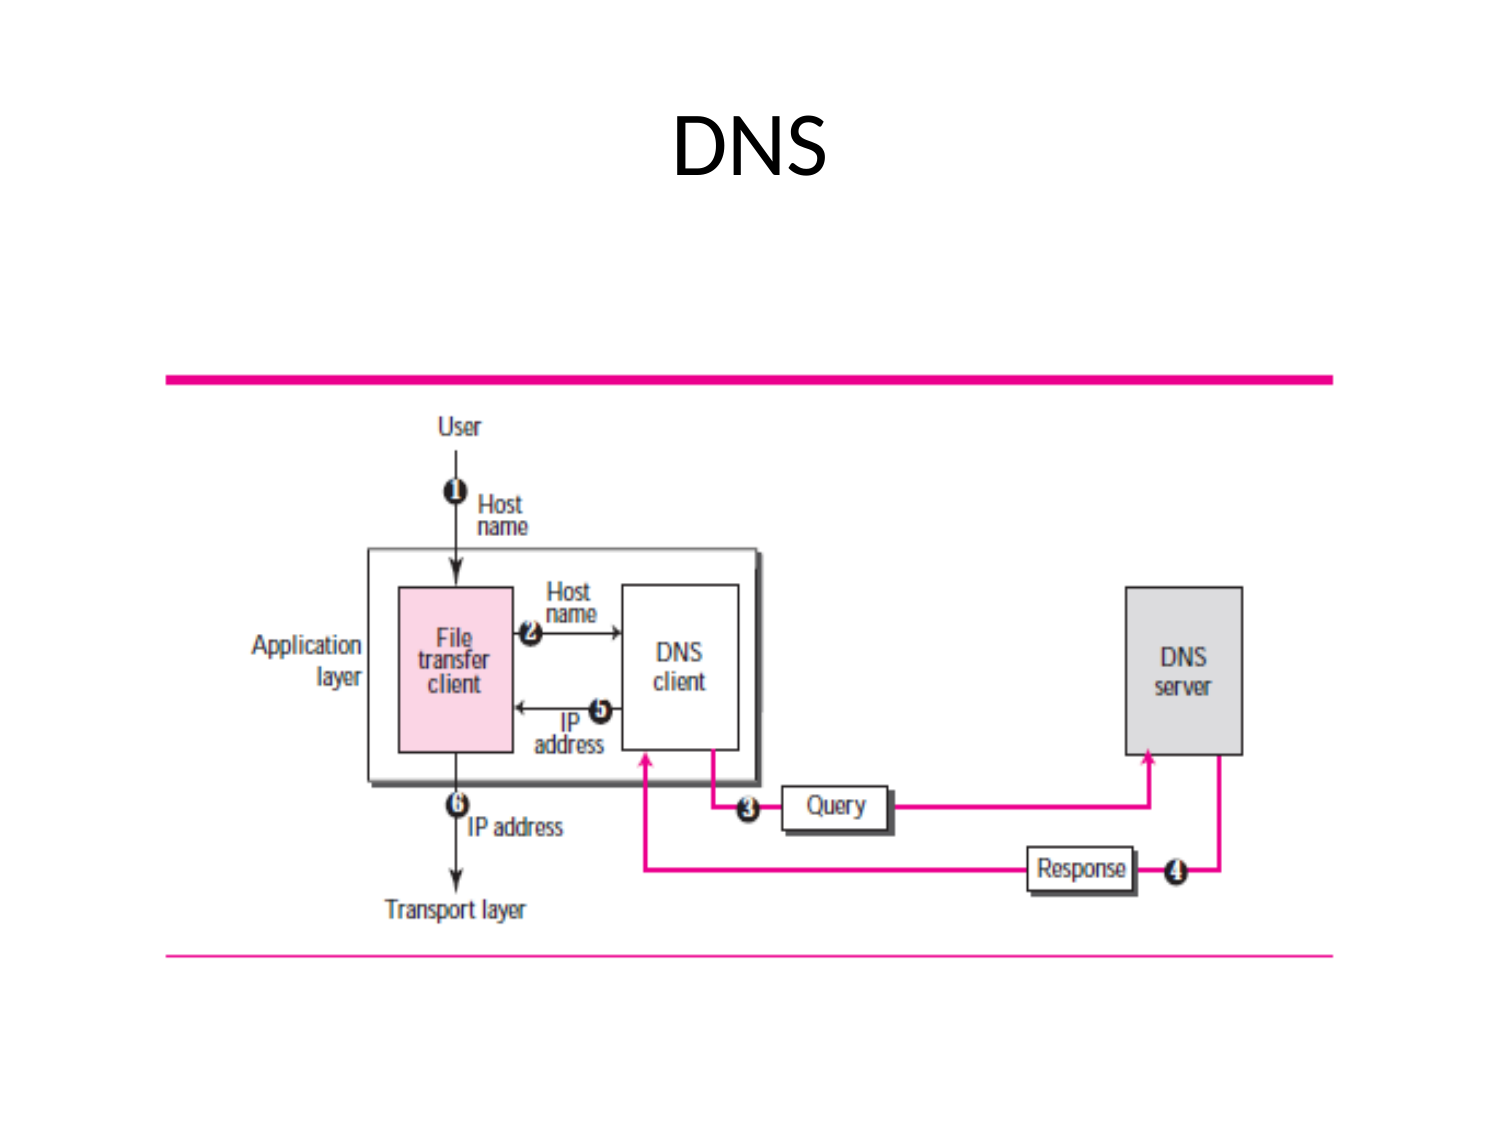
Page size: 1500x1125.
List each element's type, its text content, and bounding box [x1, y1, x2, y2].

title DNS [75, 45, 1425, 233]
picture [162, 371, 1338, 963]
